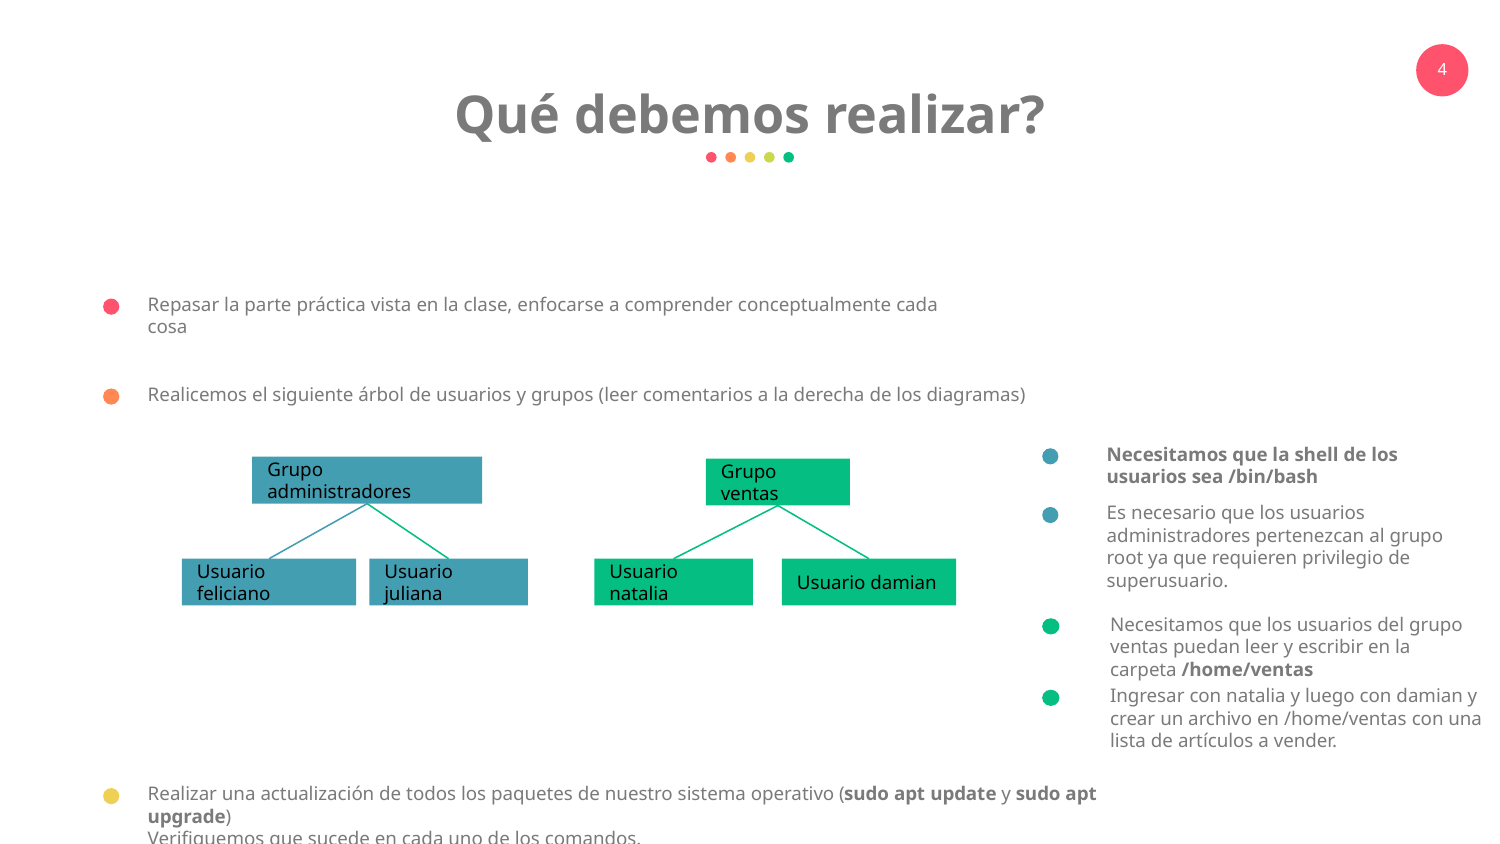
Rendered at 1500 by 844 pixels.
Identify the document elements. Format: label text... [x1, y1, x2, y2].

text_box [673, 505, 776, 559]
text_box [705, 151, 795, 163]
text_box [268, 503, 365, 559]
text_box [102, 376, 1105, 416]
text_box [102, 776, 1167, 832]
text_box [777, 505, 870, 559]
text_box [1041, 677, 1500, 758]
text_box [1041, 499, 1471, 606]
text_box Usuario feliciano [181, 558, 357, 606]
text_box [1041, 436, 1471, 492]
text_box Usuario juliana [369, 558, 528, 606]
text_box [1041, 606, 1500, 677]
text_box Grupo administradores [252, 456, 483, 504]
text_box Qué debemos realizar? [103, 75, 1397, 156]
text_box Grupo ventas [705, 458, 850, 504]
text_box Usuario natalia [594, 558, 753, 606]
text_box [366, 503, 449, 559]
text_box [102, 286, 964, 326]
text_box Usuario damian [781, 558, 957, 606]
